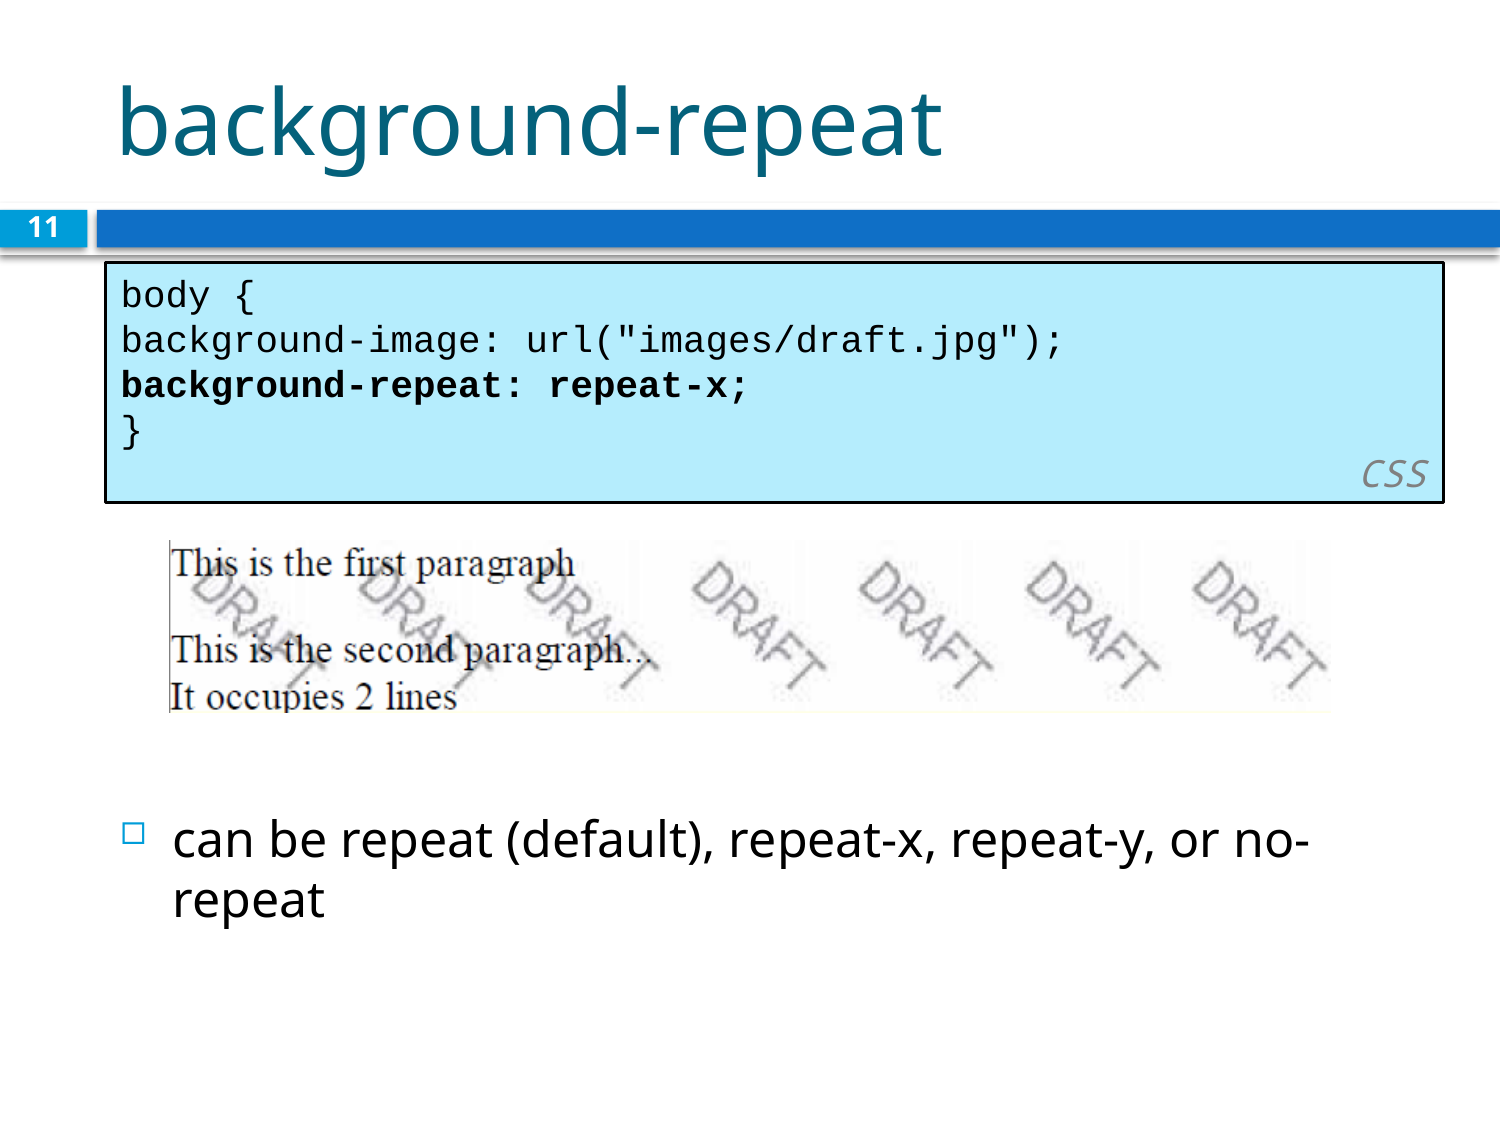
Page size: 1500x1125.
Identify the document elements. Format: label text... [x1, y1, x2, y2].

title background-repeat [100, 37, 1439, 201]
slide_number 11 [0, 208, 88, 249]
picture [169, 540, 1331, 713]
text_box body { background-image: url("images/draft.jpg"); background-repeat: repeat-x; } CSS [105, 262, 1444, 503]
list can be repeat (default), repeat-x, repeat-y, or no-repeat [104, 799, 1443, 1051]
